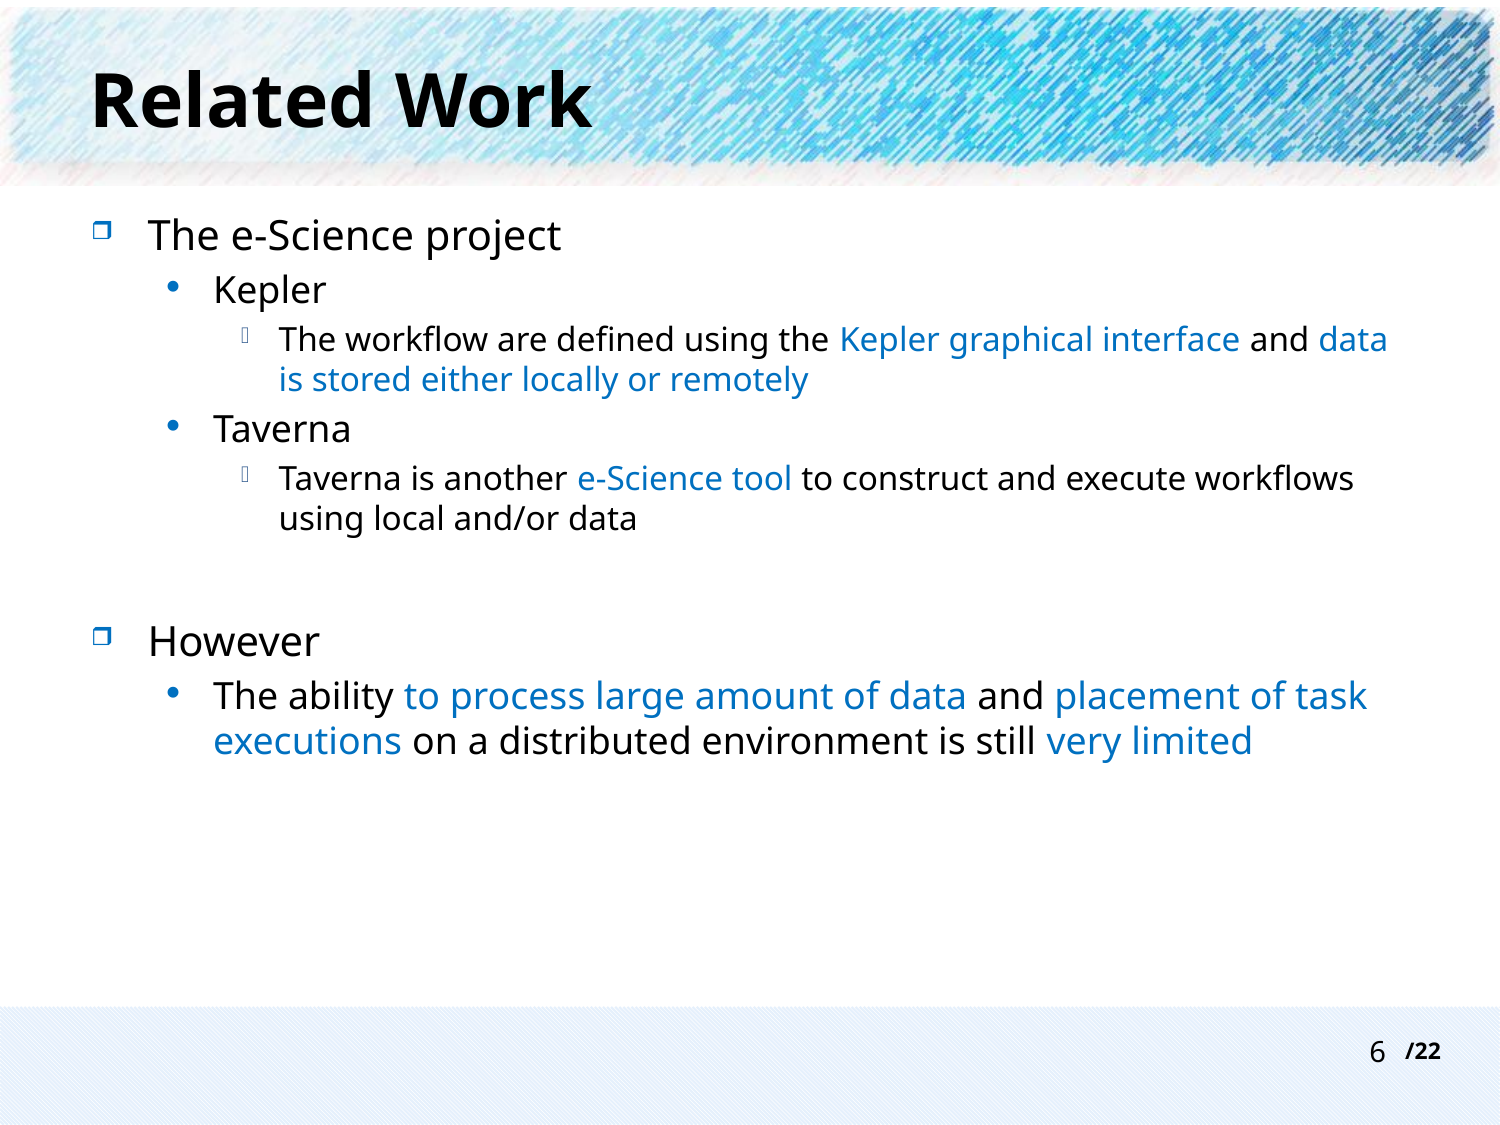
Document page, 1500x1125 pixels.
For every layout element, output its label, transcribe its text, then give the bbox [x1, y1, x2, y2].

list The e-Science project Kepler The workflow are defined using the Kepler graphical interface and data is stored either locally or remotely Taverna Taverna is another e-Science tool to construct and execute workflows using local and/or data However The ability to process large amount of data and placement of task executions on a distributed environment is still very limited [76, 201, 1427, 944]
slide_number 6 [1354, 1026, 1452, 1087]
title Related Work [75, 45, 1425, 146]
picture [0, 7, 1500, 186]
